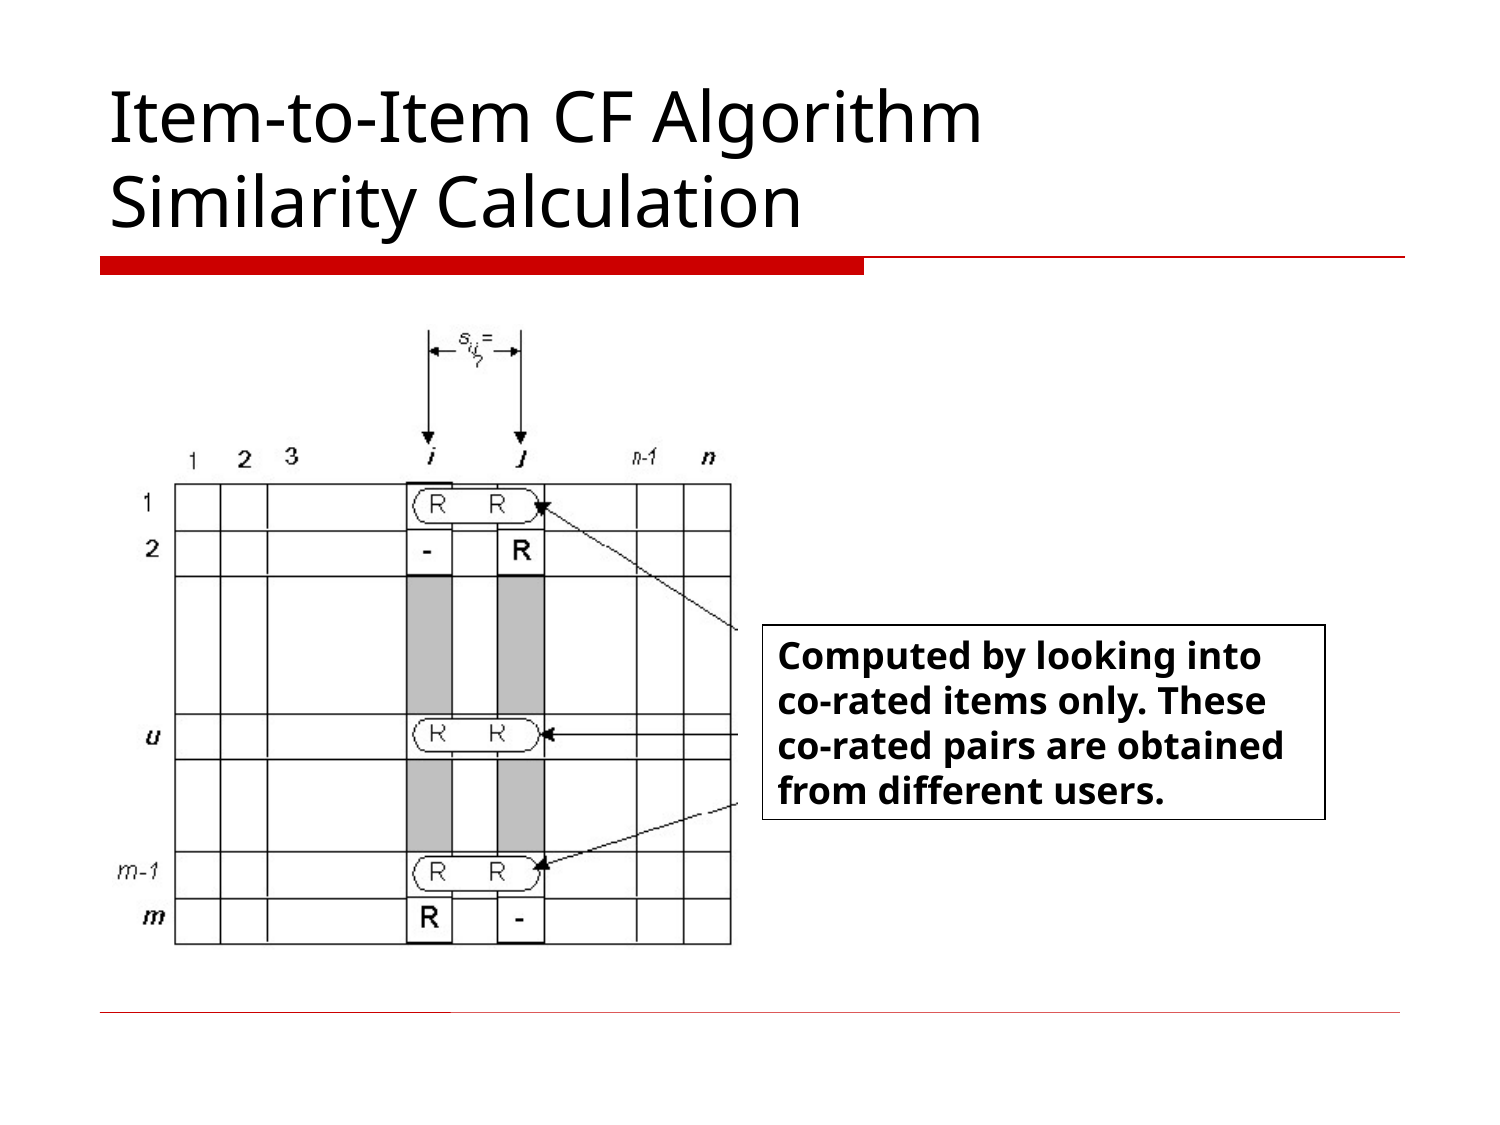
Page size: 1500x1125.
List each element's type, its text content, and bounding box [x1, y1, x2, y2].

picture [112, 324, 738, 990]
title Item-to-Item CF Algorithm Similarity Calculation [94, 50, 1407, 250]
text_box Computed by looking into co-rated items only. These co-rated pairs are obtained from different users. [762, 624, 1325, 820]
list [92, 287, 1406, 988]
